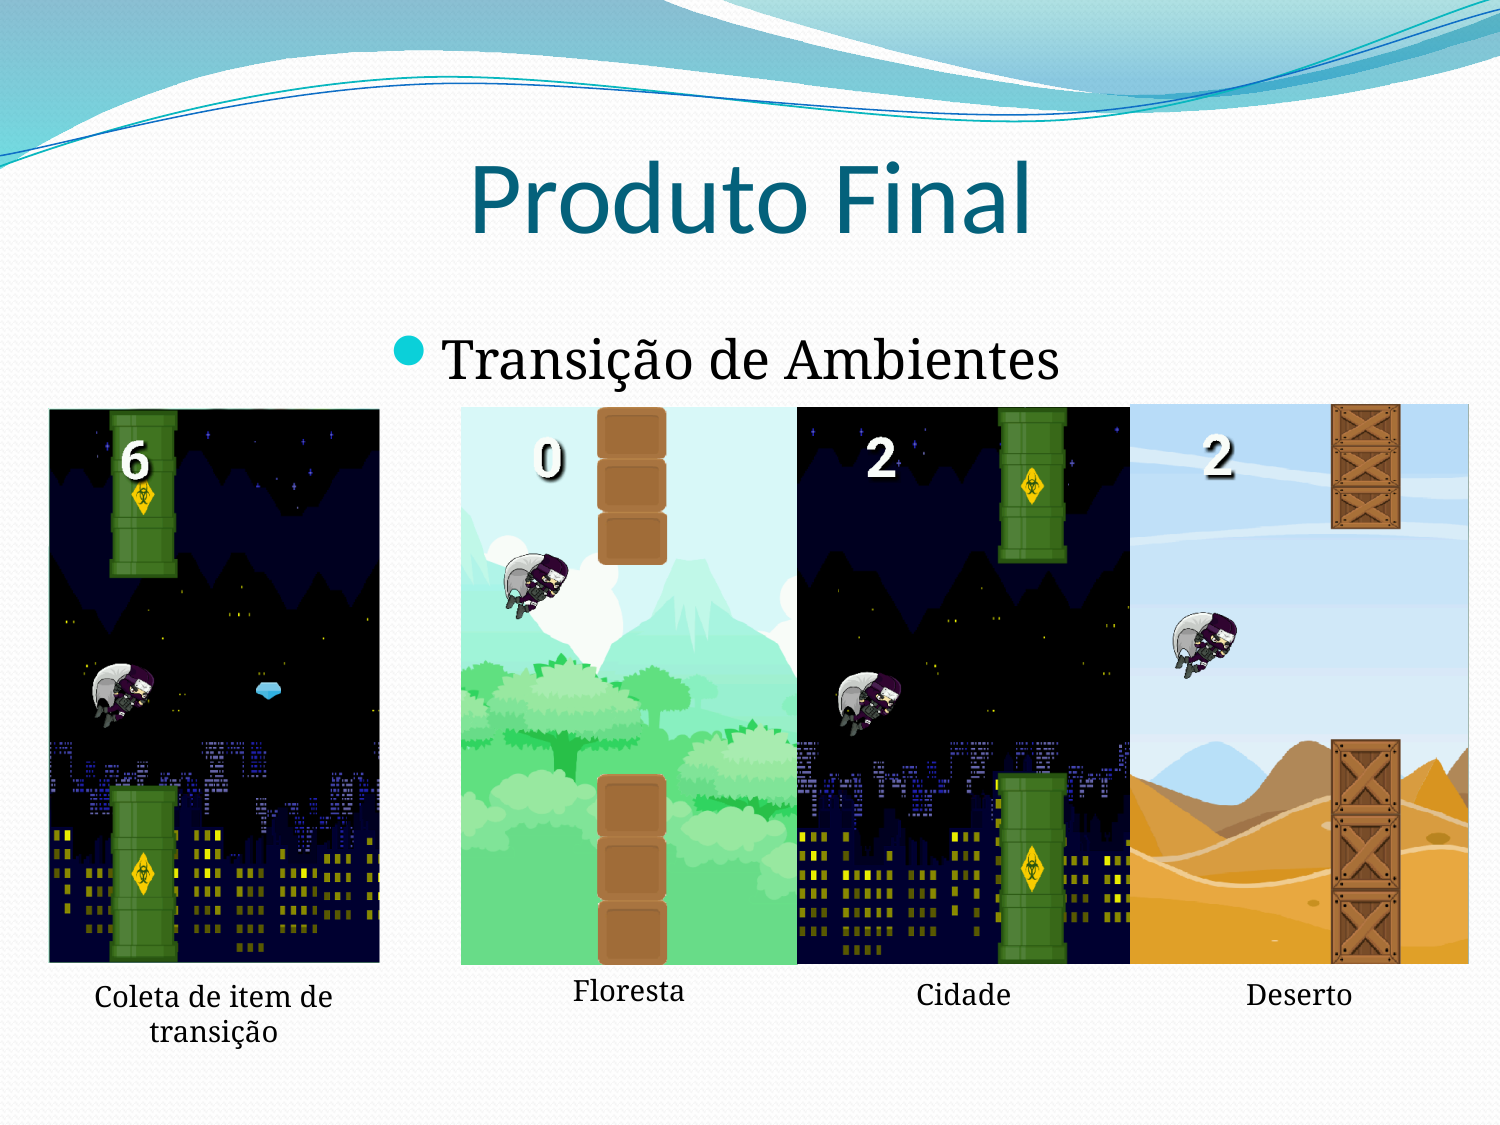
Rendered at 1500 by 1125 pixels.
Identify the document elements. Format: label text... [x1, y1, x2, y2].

picture [47, 408, 380, 965]
text_box Coleta de item de transição [48, 974, 380, 1056]
title Produto Final [76, 66, 1427, 254]
picture [461, 404, 1470, 965]
text_box Cidade [833, 976, 1094, 1019]
text_box Floresta [499, 977, 760, 1015]
list Transição de Ambientes [75, 317, 1376, 1038]
text_box Deserto [1163, 976, 1436, 1019]
